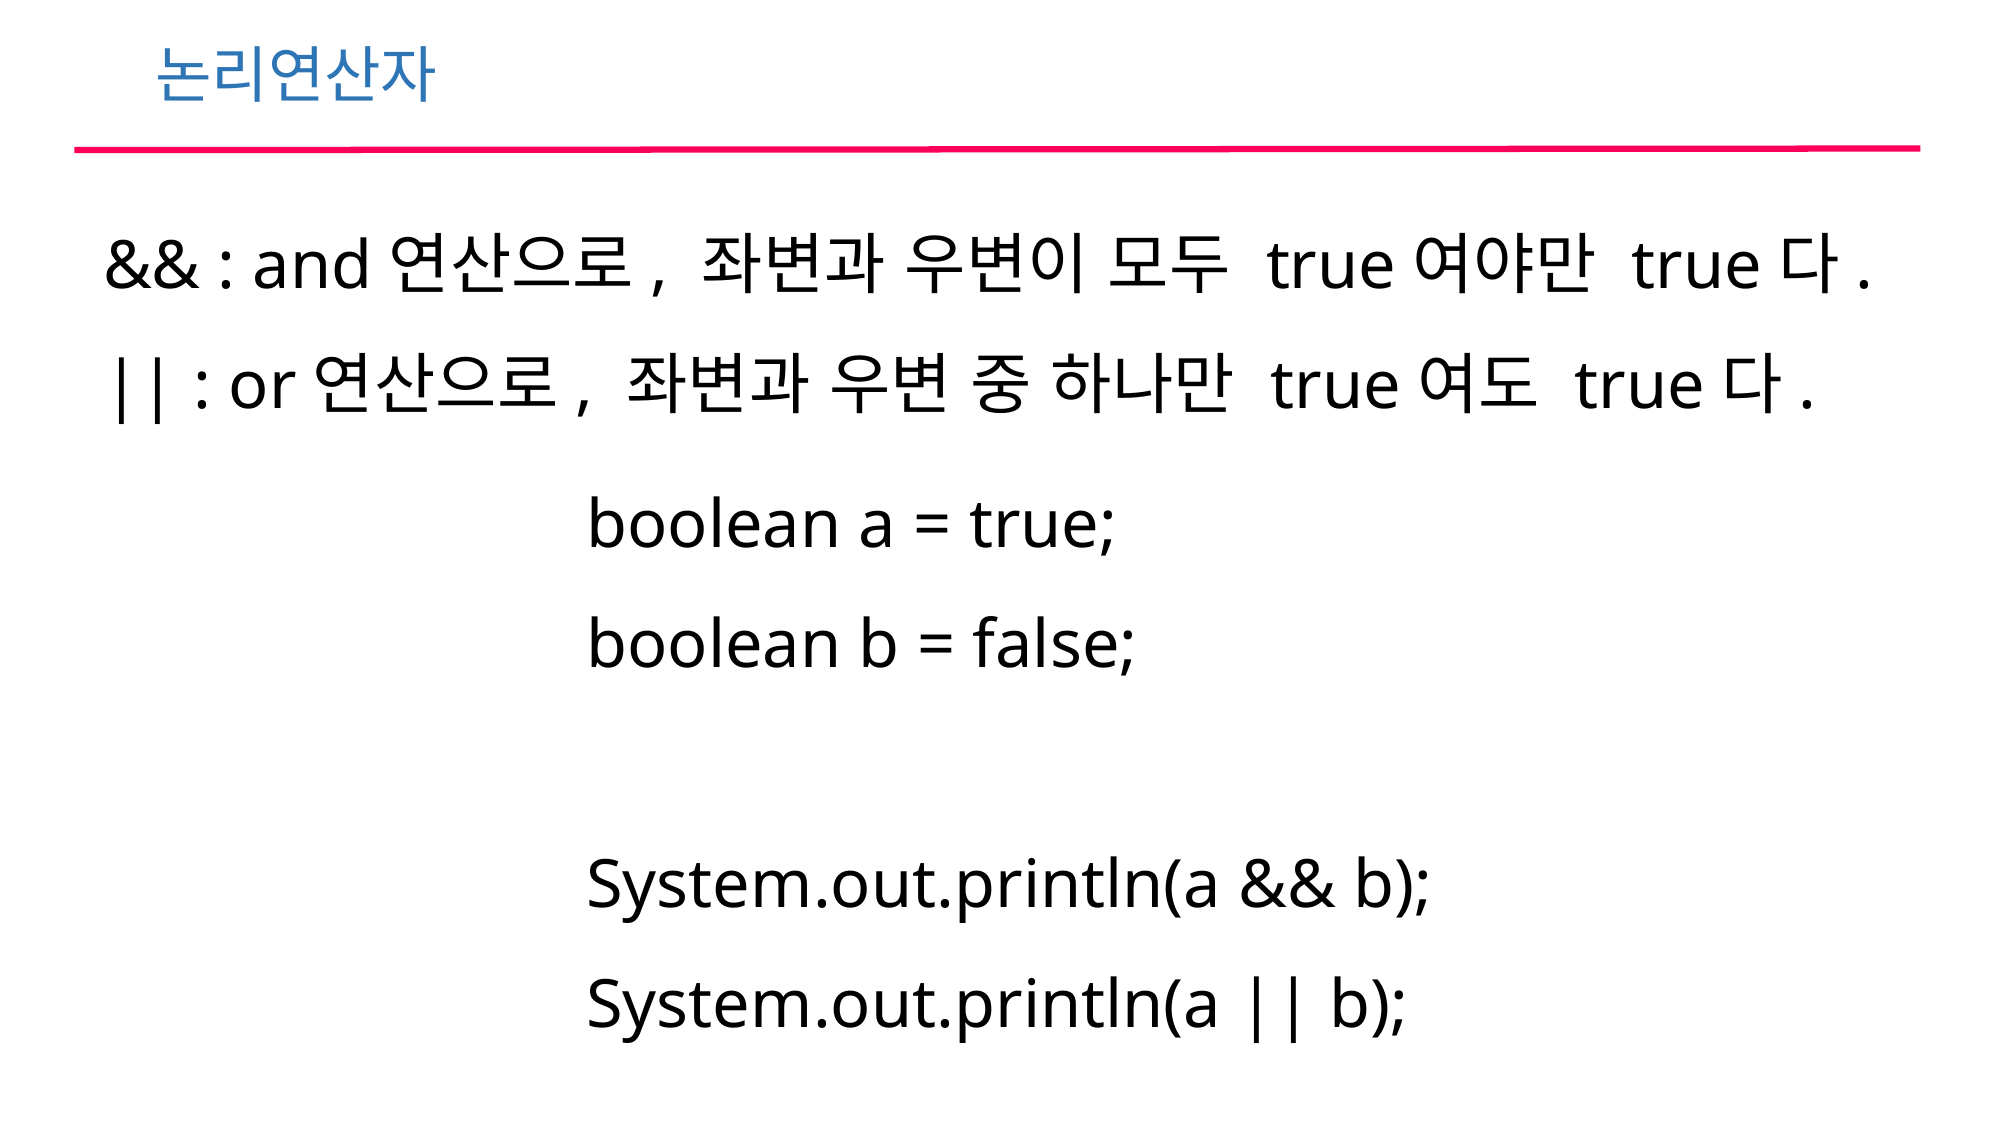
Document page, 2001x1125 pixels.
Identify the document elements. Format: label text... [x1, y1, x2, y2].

text_box boolean a = true; boolean b = false; System.out.println(a && b); System.out.println(a || b); [571, 433, 2000, 1125]
text_box && : and연산으로, 좌변과 우변이 모두 true여야만 true다. || : or연산으로, 좌변과 우변 중 하나만 true여도 true다. [88, 174, 1921, 430]
text_box 논리연산자 [140, 28, 1487, 118]
text_box [77, 0, 1923, 151]
